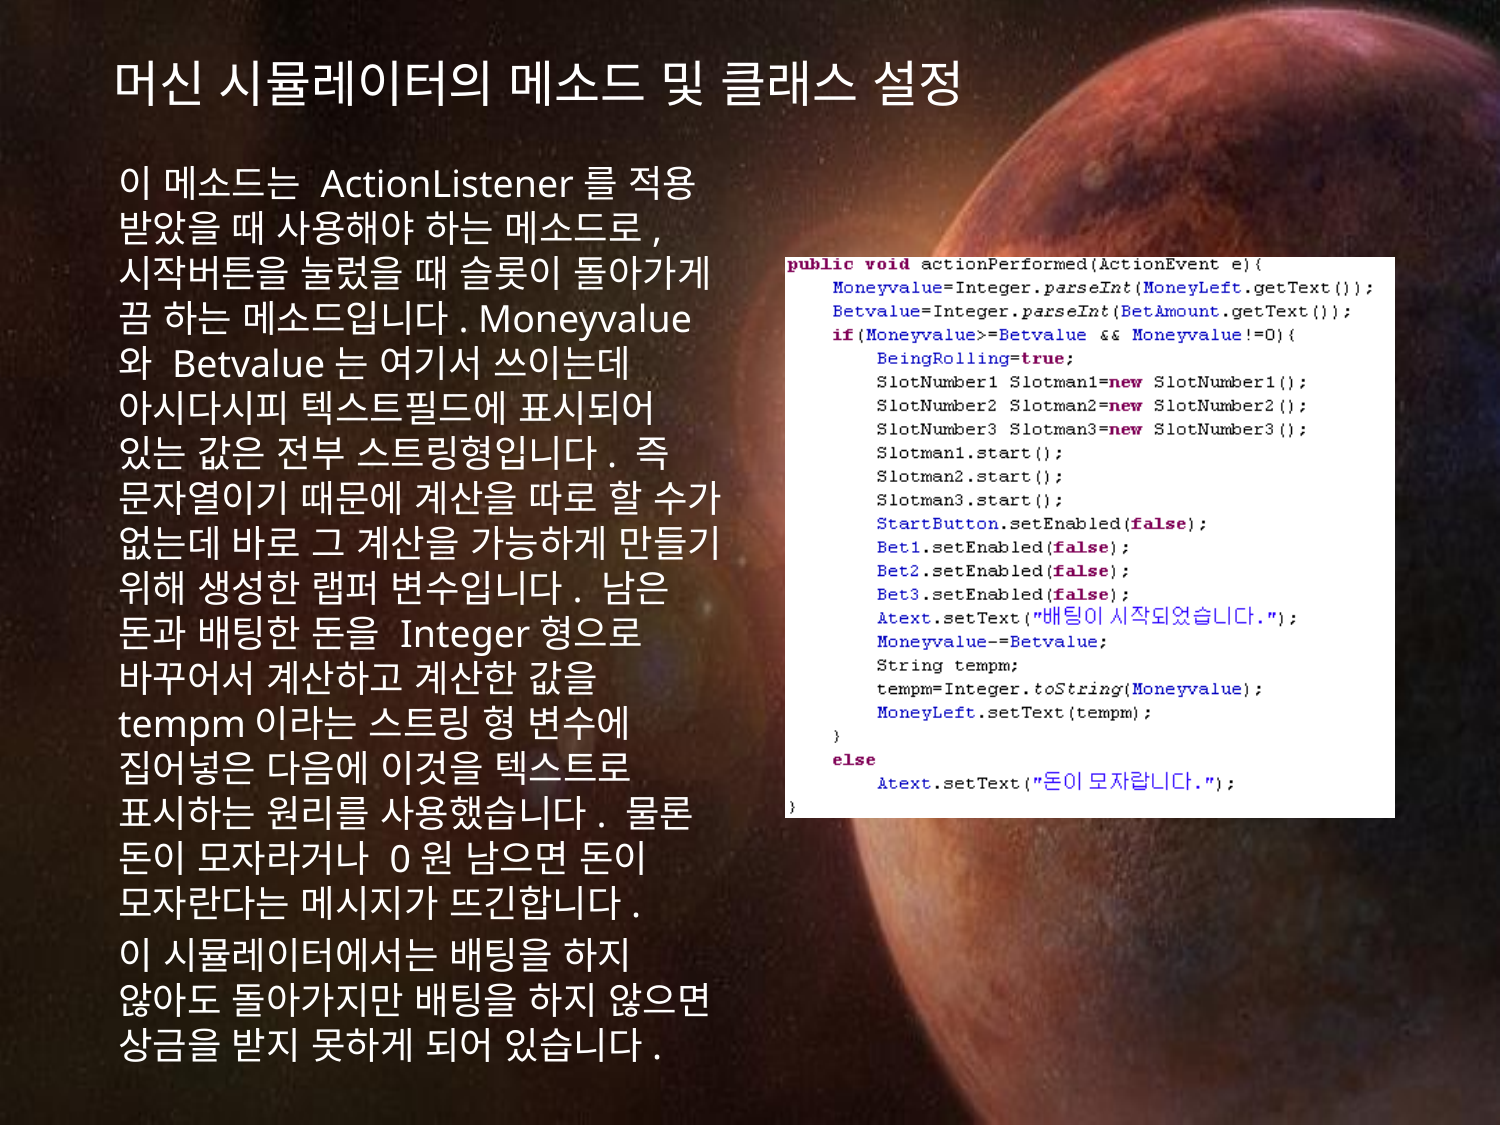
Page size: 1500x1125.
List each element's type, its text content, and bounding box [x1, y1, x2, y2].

list 이 메소드는 ActionListener를 적용 받았을 때 사용해야 하는 메소드로, 시작버튼을 눌렀을 때 슬롯이 돌아가게 끔 하는 메소드입니다. Moneyvalue와 Betvalue는 여기서 쓰이는데 아시다시피 텍스트필드에 표시되어 있는 값은 전부 스트링형입니다. 즉 문자열이기 때문에 계산을 따로 할 수가 없는데 바로 그 계산을 가능하게 만들기 위해 생성한 랩퍼 변수입니다. 남은 돈과 배팅한 돈을 Integer형으로 바꾸어서 계산하고 계산한 값을 tempm이라는 스트링 형 변수에 집어넣은 다음에 이것을 텍스트로 표시하는 원리를 사용했습니다. 물론 돈이 모자라거나 0원 남으면 돈이 모자란다는 메시지가 뜨긴합니다. 이 시뮬레이터에서는 배팅을 하지 않아도 돌아가지만 배팅을 하지 않으면 상금을 받지 못하게 되어 있습니다. [46, 152, 750, 1090]
picture [0, 0, 1500, 1125]
title 머신 시뮬레이터의 메소드 및 클래스 설정 [70, 23, 1008, 143]
